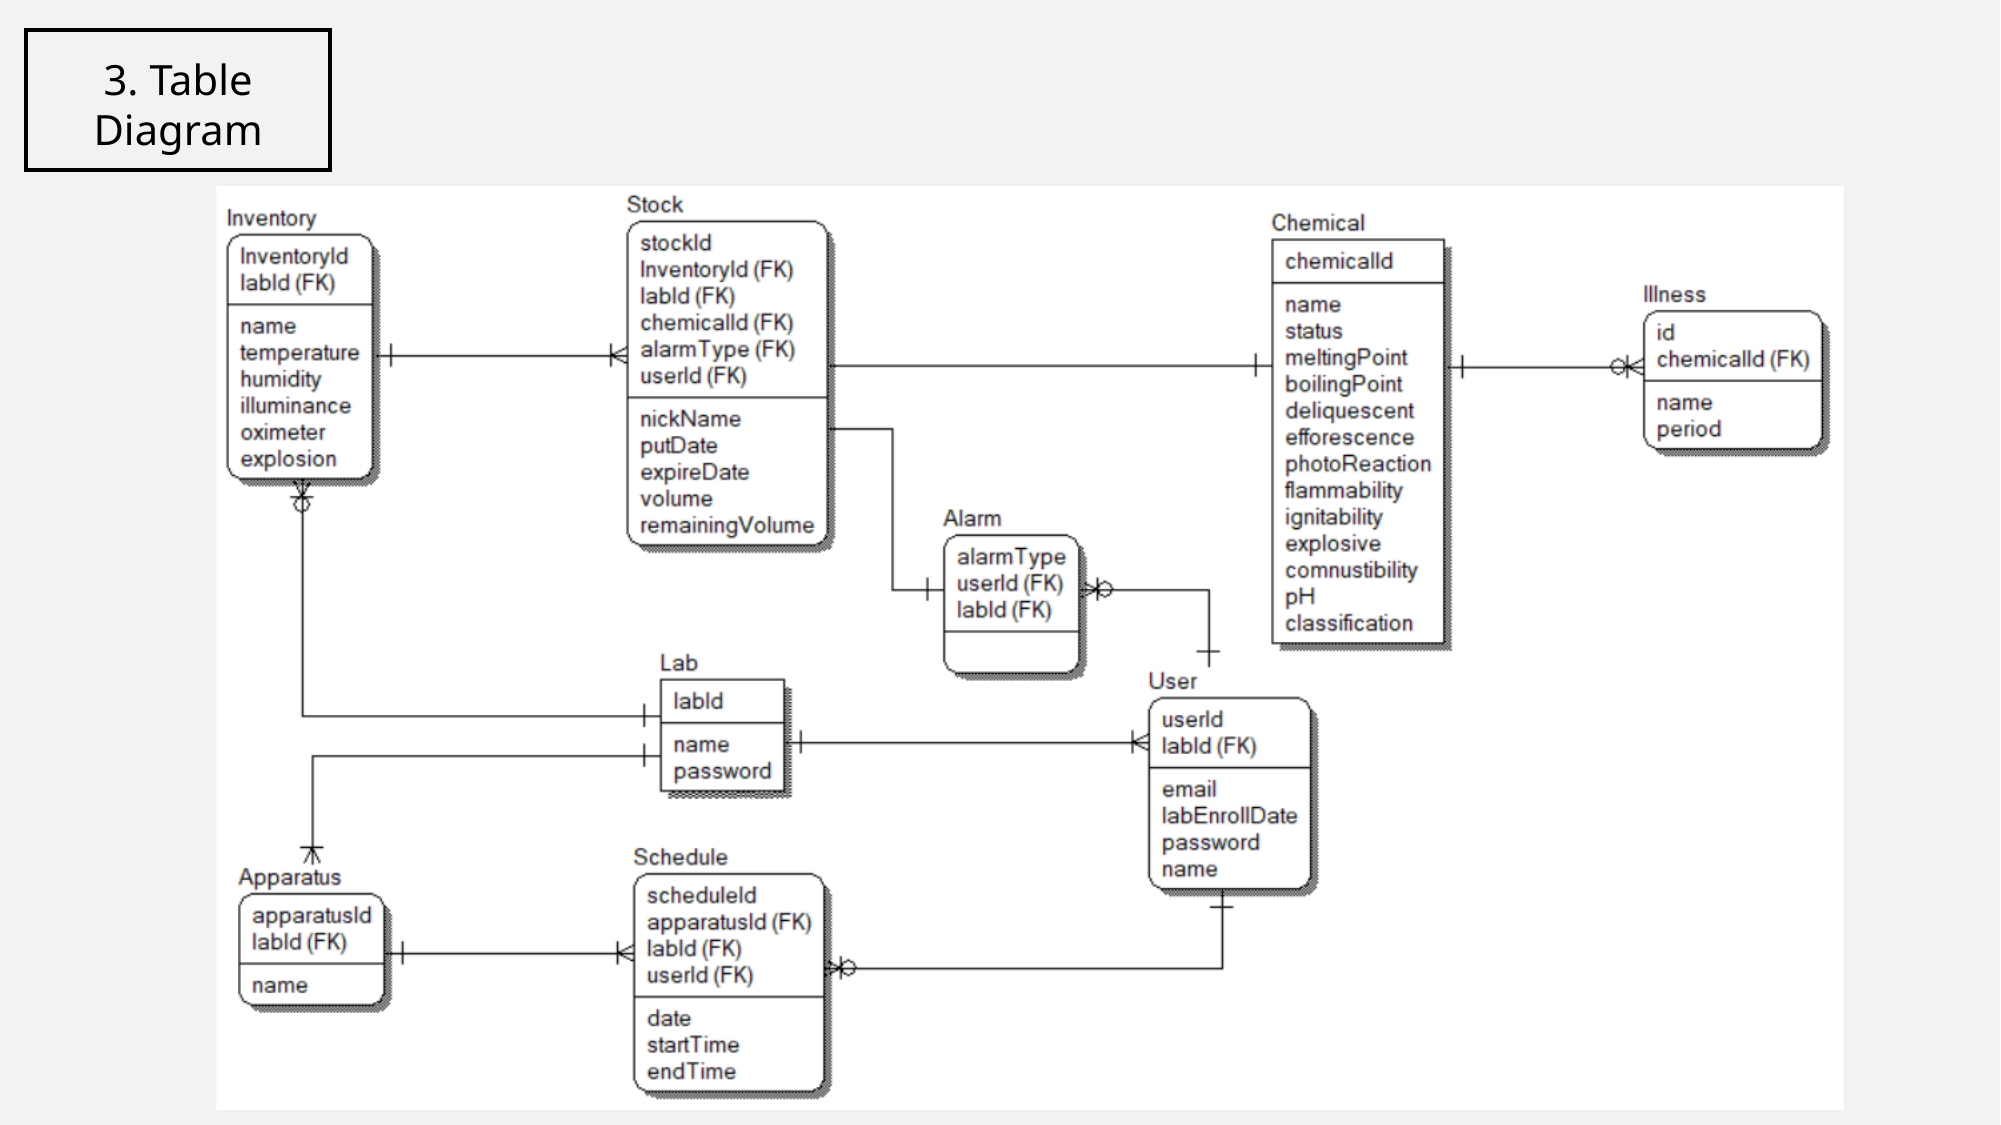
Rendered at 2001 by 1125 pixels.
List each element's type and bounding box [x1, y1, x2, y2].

picture [216, 186, 1844, 1110]
text_box [26, 29, 330, 171]
